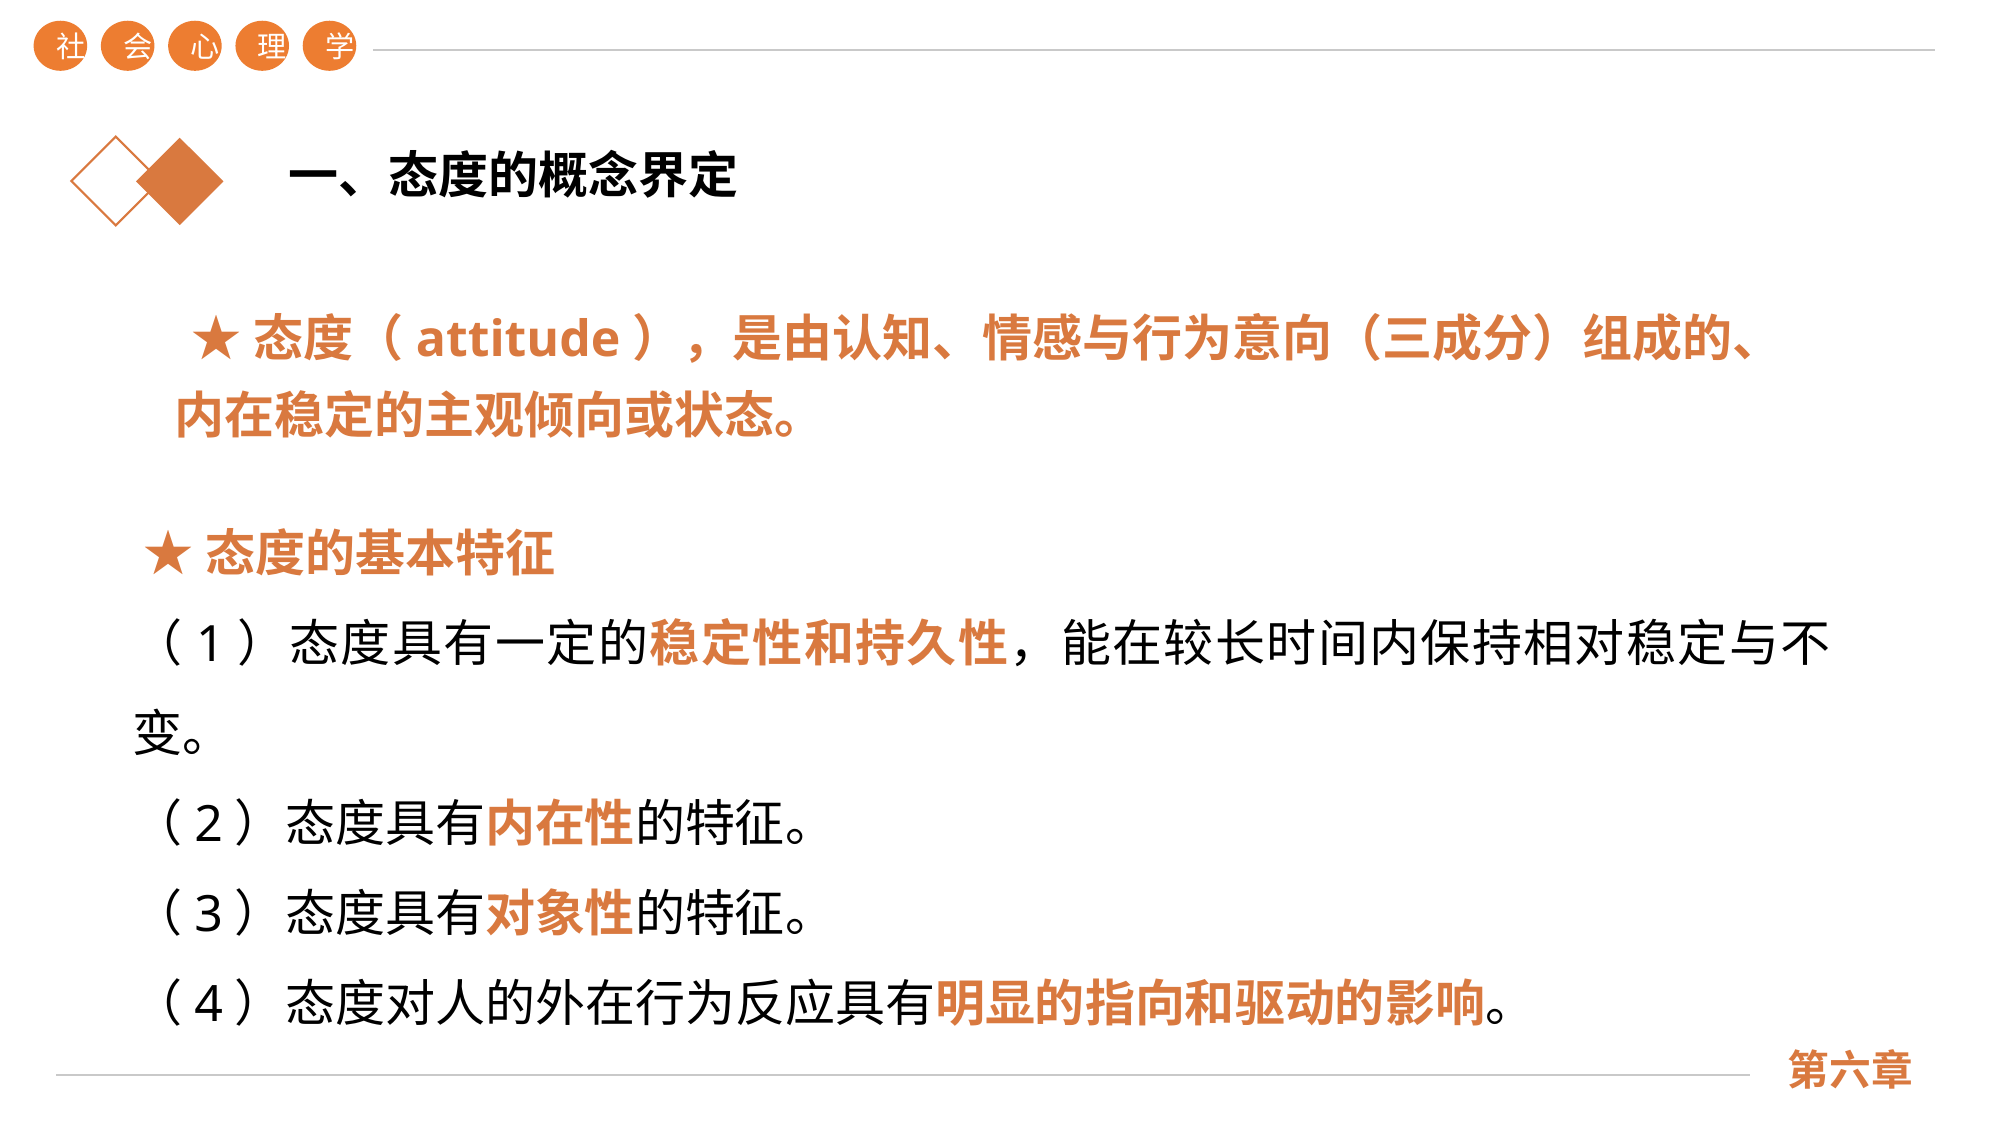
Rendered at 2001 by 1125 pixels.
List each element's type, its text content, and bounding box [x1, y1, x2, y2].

text_box ★态度的基本特征 （1）态度具有一定的稳定性和持久性，能在较长时间内保持相对稳定与不变。 （2）态度具有内在性的特征。 （3）态度具有对象性的特征。 （4）态度对人的外在行为反应具有明显的指向和驱动的影响。 [117, 483, 1846, 1125]
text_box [71, 136, 224, 226]
text_box ★态度（attitude），是由认知、情感与行为意向（三成分）组成的、内在稳定的主观倾向或状态。 [160, 256, 1846, 451]
text_box 一、态度的概念界定 [273, 136, 754, 212]
